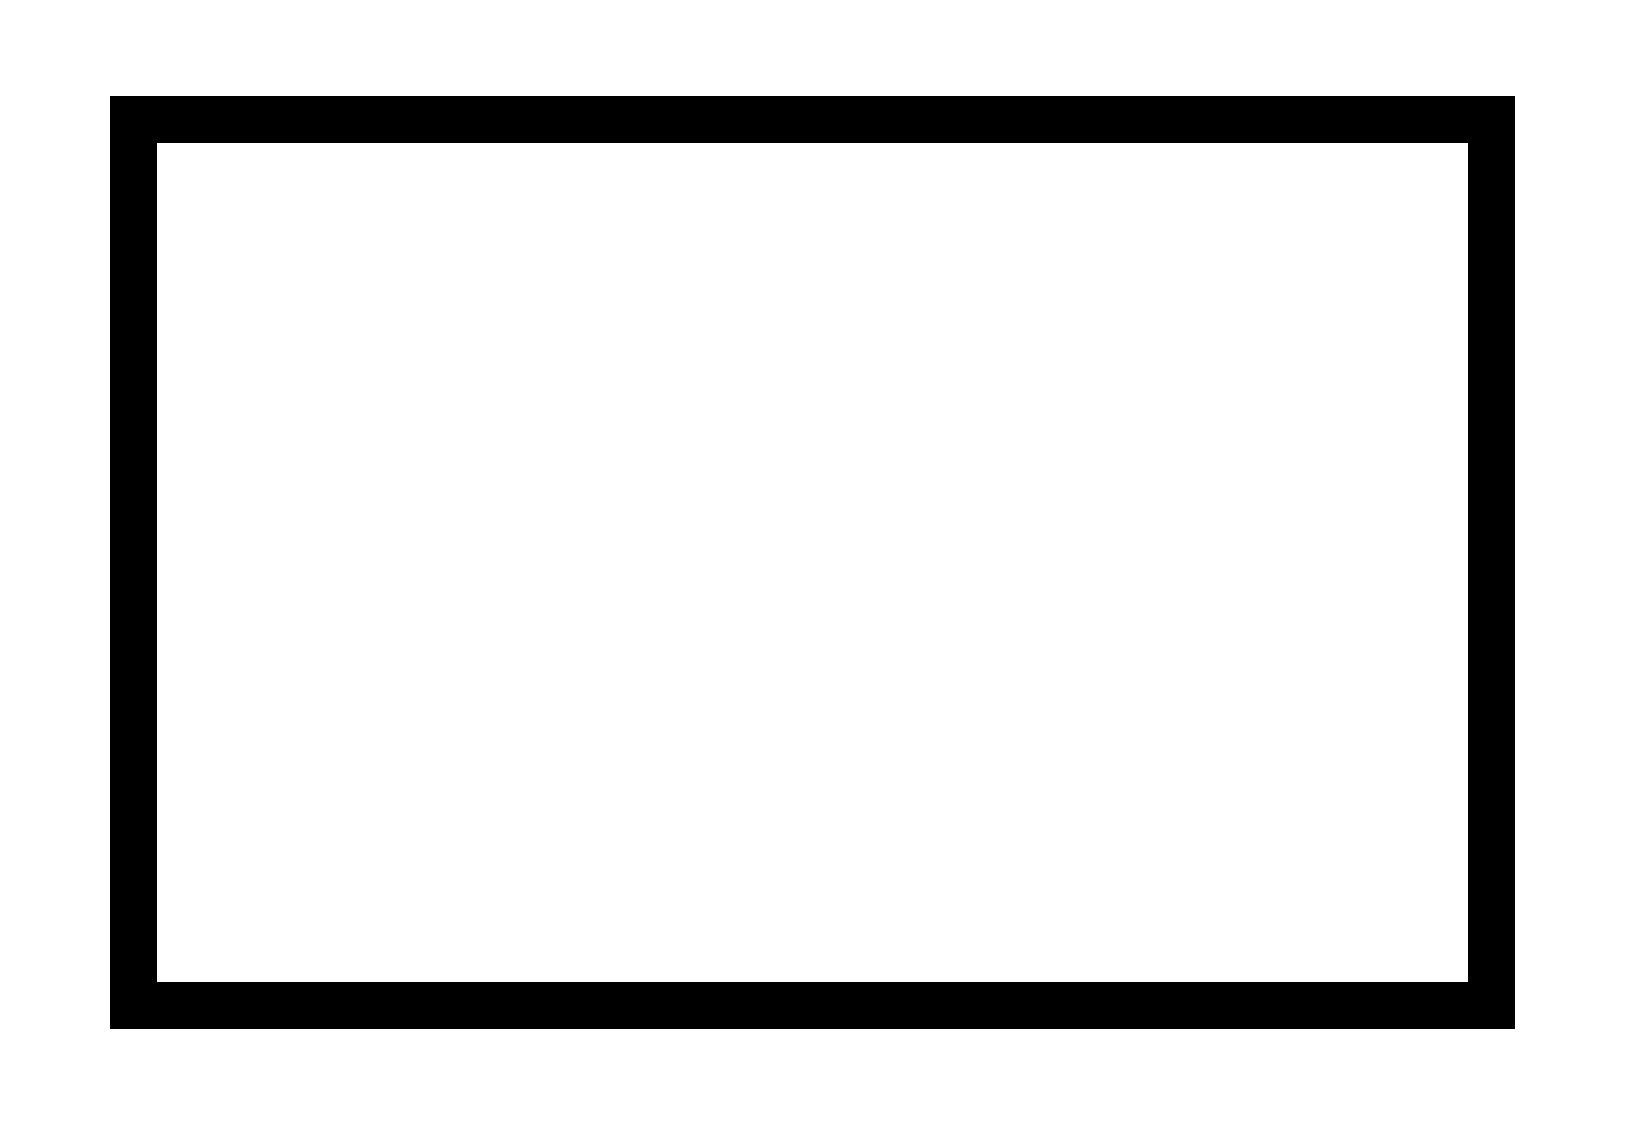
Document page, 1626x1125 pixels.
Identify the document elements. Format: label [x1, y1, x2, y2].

text_box [131, 117, 1494, 1007]
